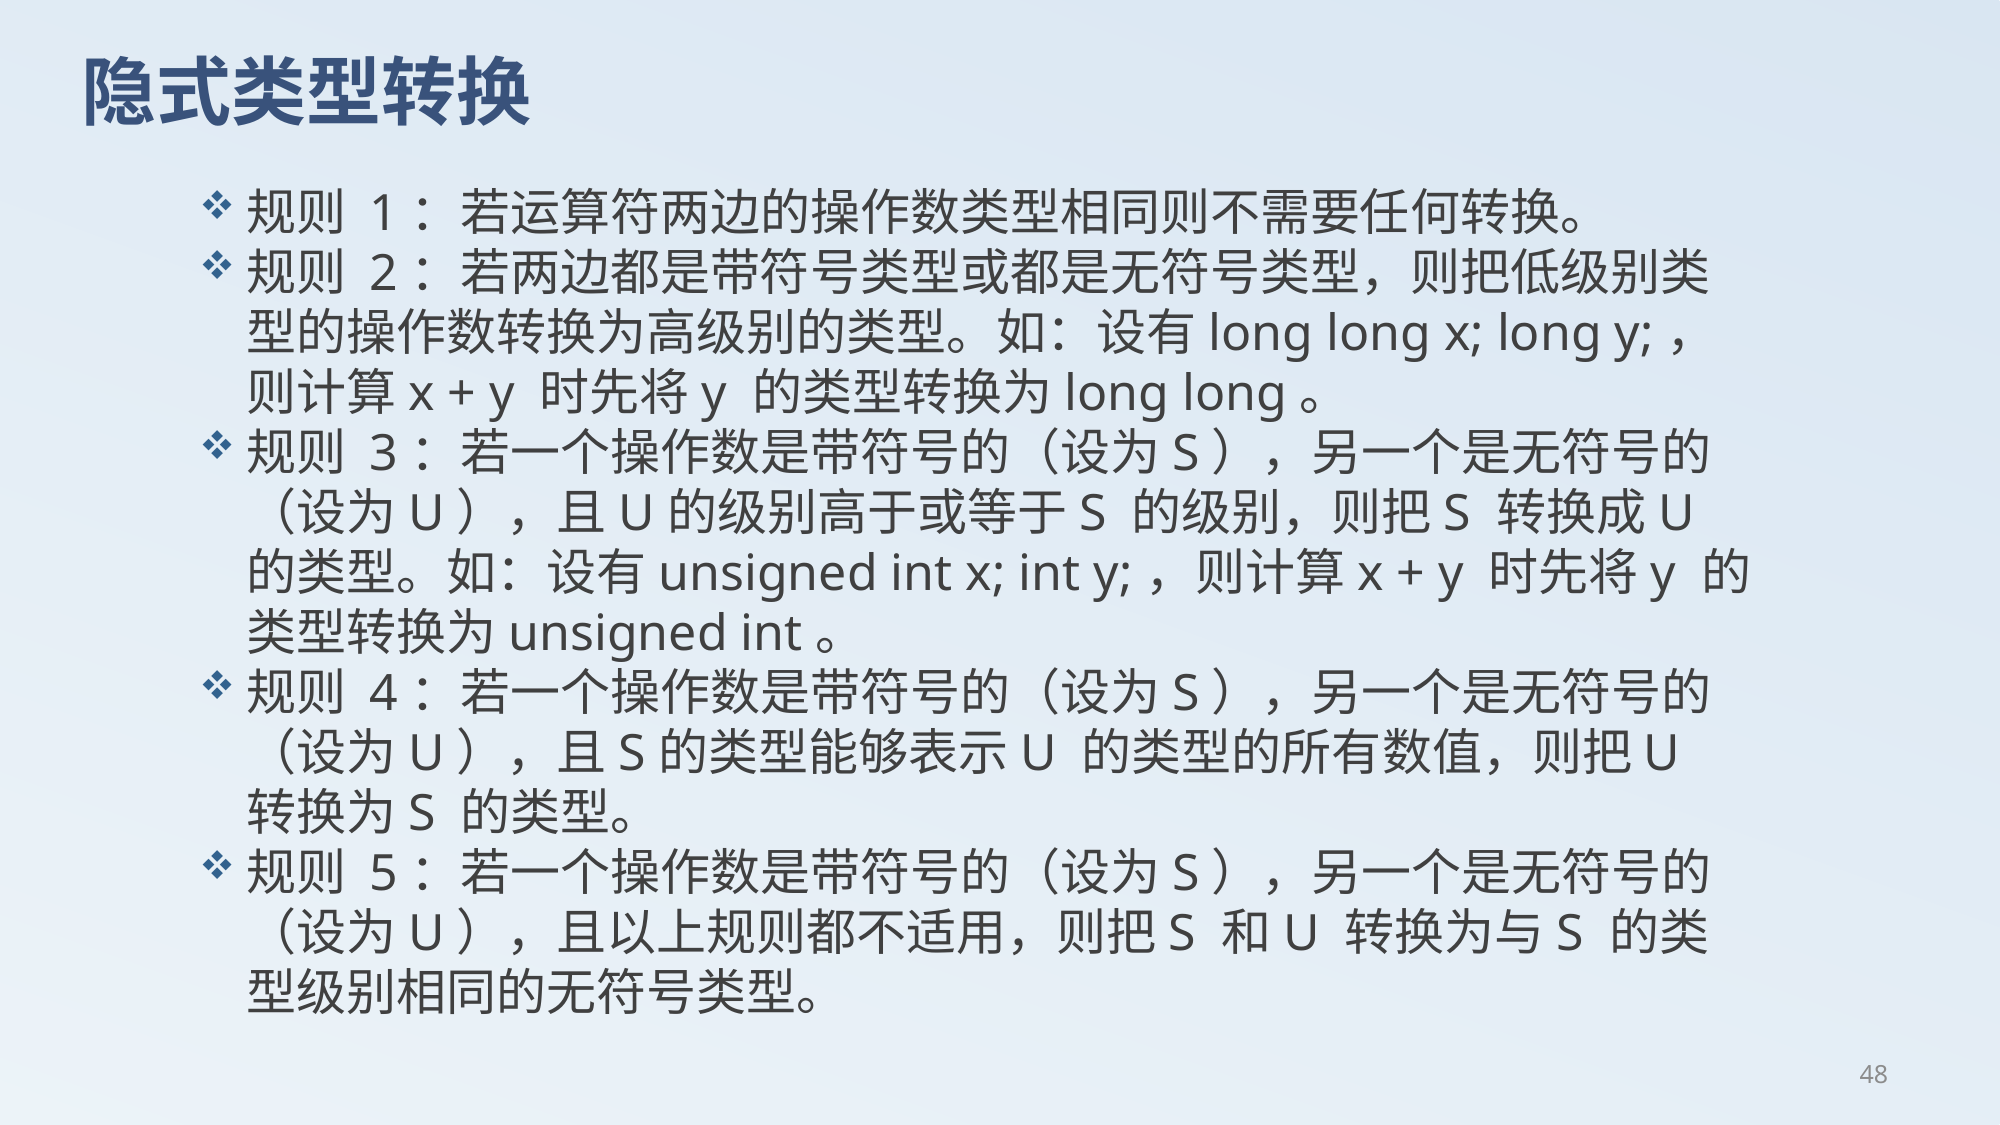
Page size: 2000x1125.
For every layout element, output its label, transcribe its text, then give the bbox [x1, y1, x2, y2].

text_box 规则 1：若运算符两边的操作数类型相同则不需要任何转换。 规则 2：若两边都是带符号类型或都是无符号类型，则把低级别类型的操作数转换为高级别的类型。如：设有long long x; long y;，则计算x + y 时先将y 的类型转换为long long。 规则 3：若一个操作数是带符号的（设为S），另一个是无符号的（设为U），且U的级别高于或等于S 的级别，则把S 转换成U 的类型。如：设有unsigned int x; int y;，则计算x + y 时先将y 的类型转换为unsigned int。 规则 4：若一个操作数是带符号的（设为S），另一个是无符号的（设为U），且S的类型能够表示U 的类型的所有数值，则把U 转换为S 的类型。 规则 5：若一个操作数是带符号的（设为S），另一个是无符号的（设为U），且以上规则都不适用，则把S 和U 转换为与S 的类型级别相同的无符号类型。 [184, 172, 1768, 1028]
title 隐式类型转换 [66, 54, 1867, 197]
